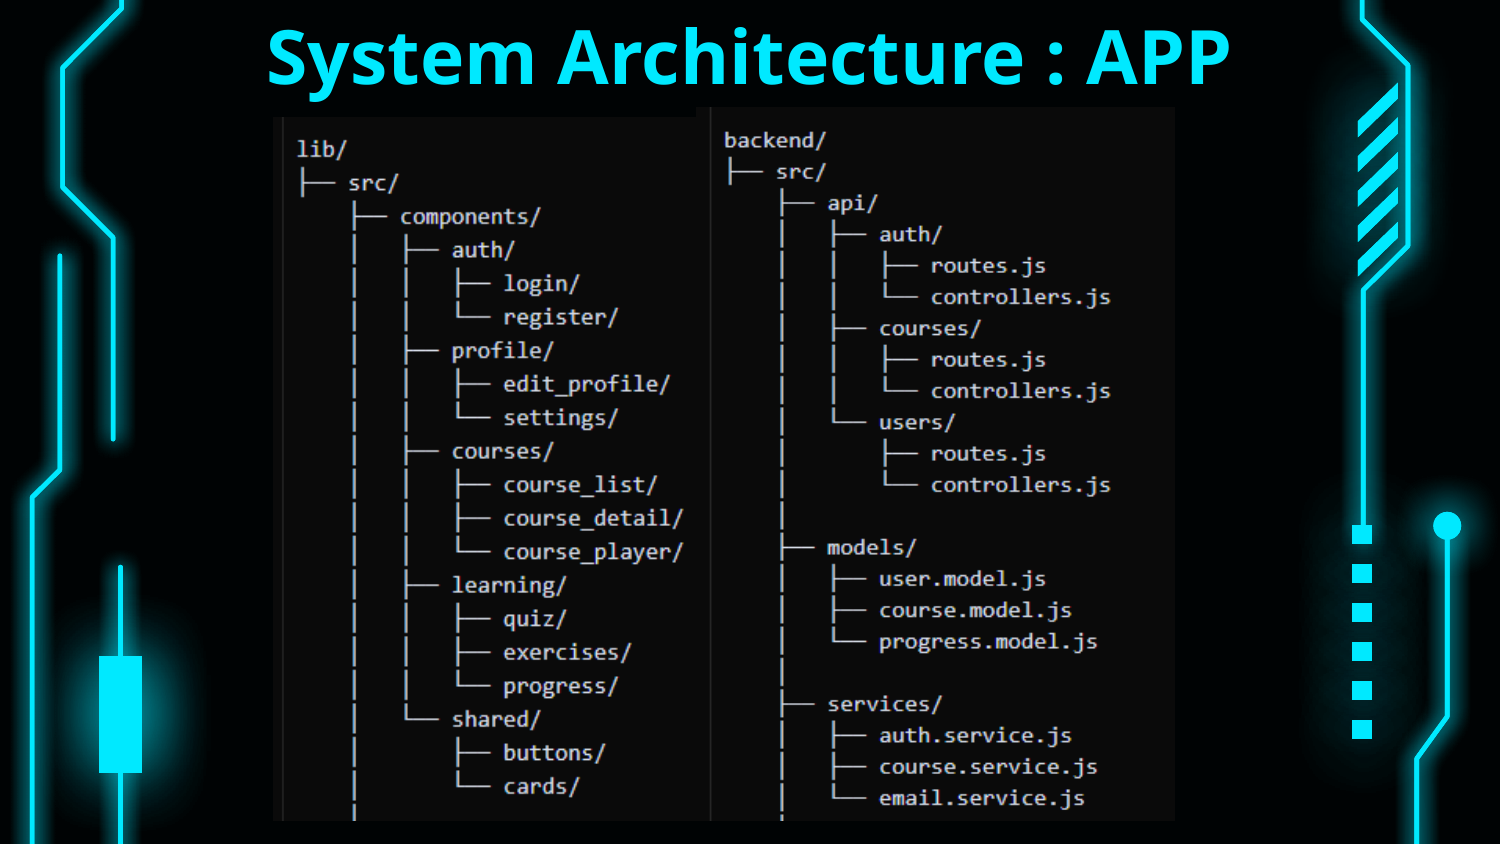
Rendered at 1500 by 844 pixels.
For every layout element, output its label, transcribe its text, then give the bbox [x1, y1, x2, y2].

picture [273, 107, 1175, 821]
text_box System Architecture : APP [251, 1, 1500, 107]
